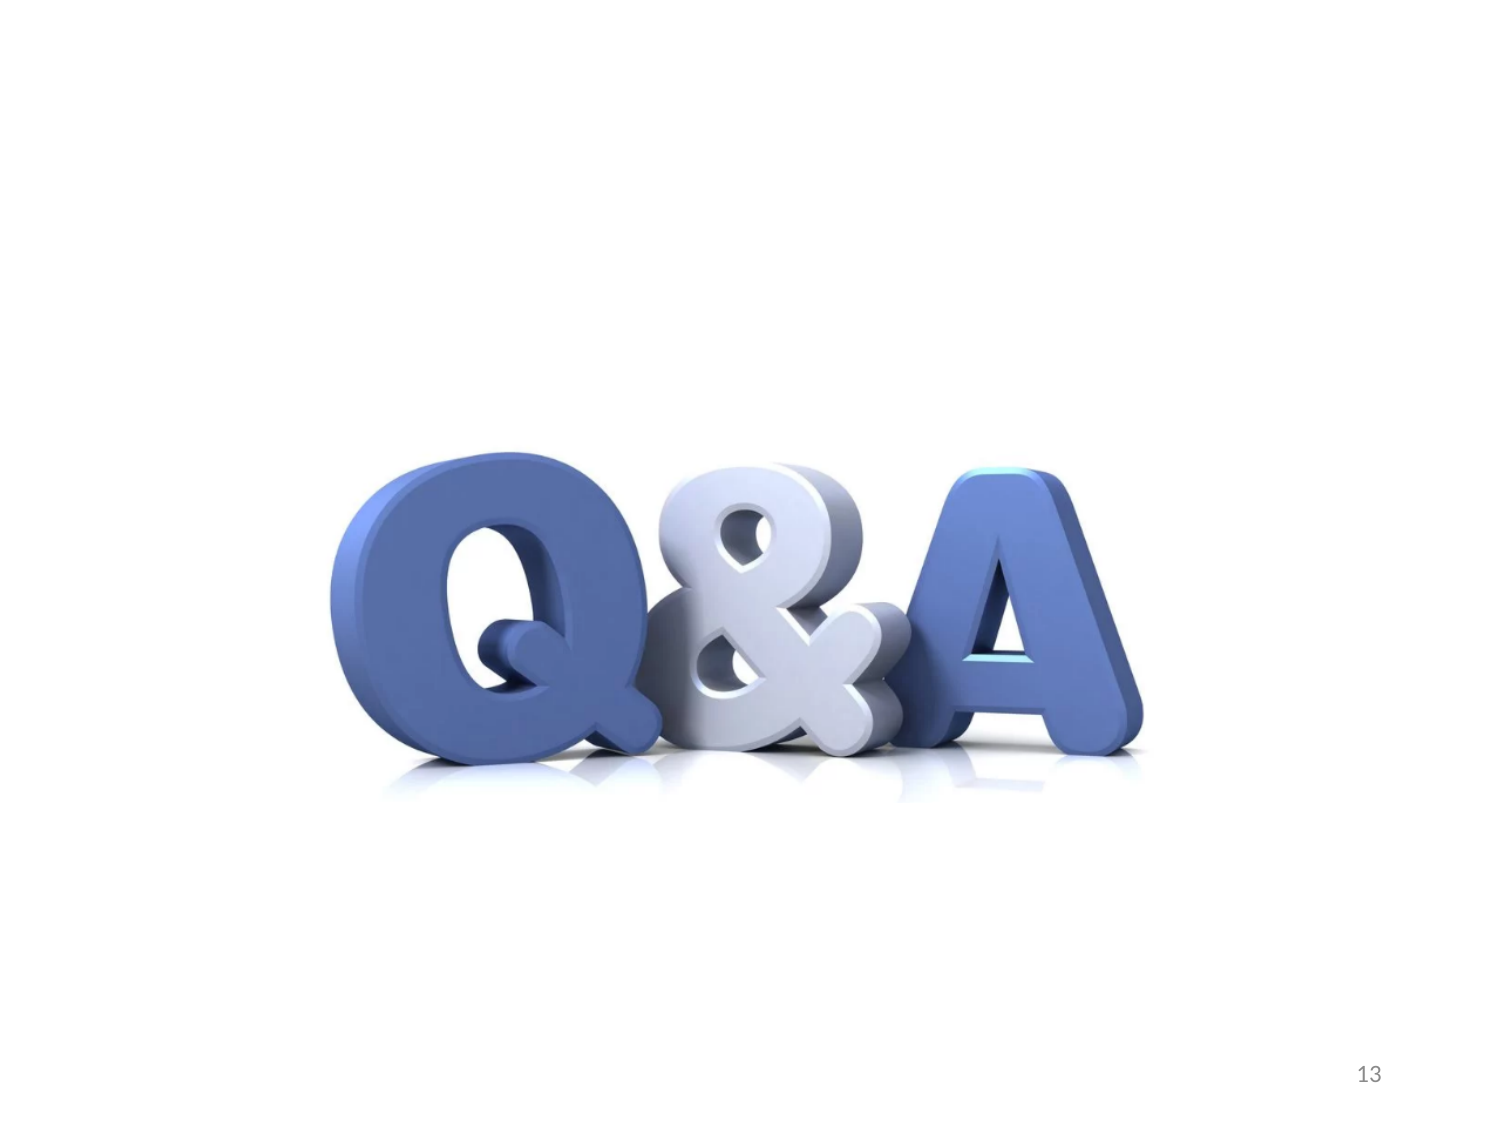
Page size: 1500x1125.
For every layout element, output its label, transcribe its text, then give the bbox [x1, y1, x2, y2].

slide_number 13 [1059, 1042, 1397, 1103]
picture [290, 405, 1166, 803]
